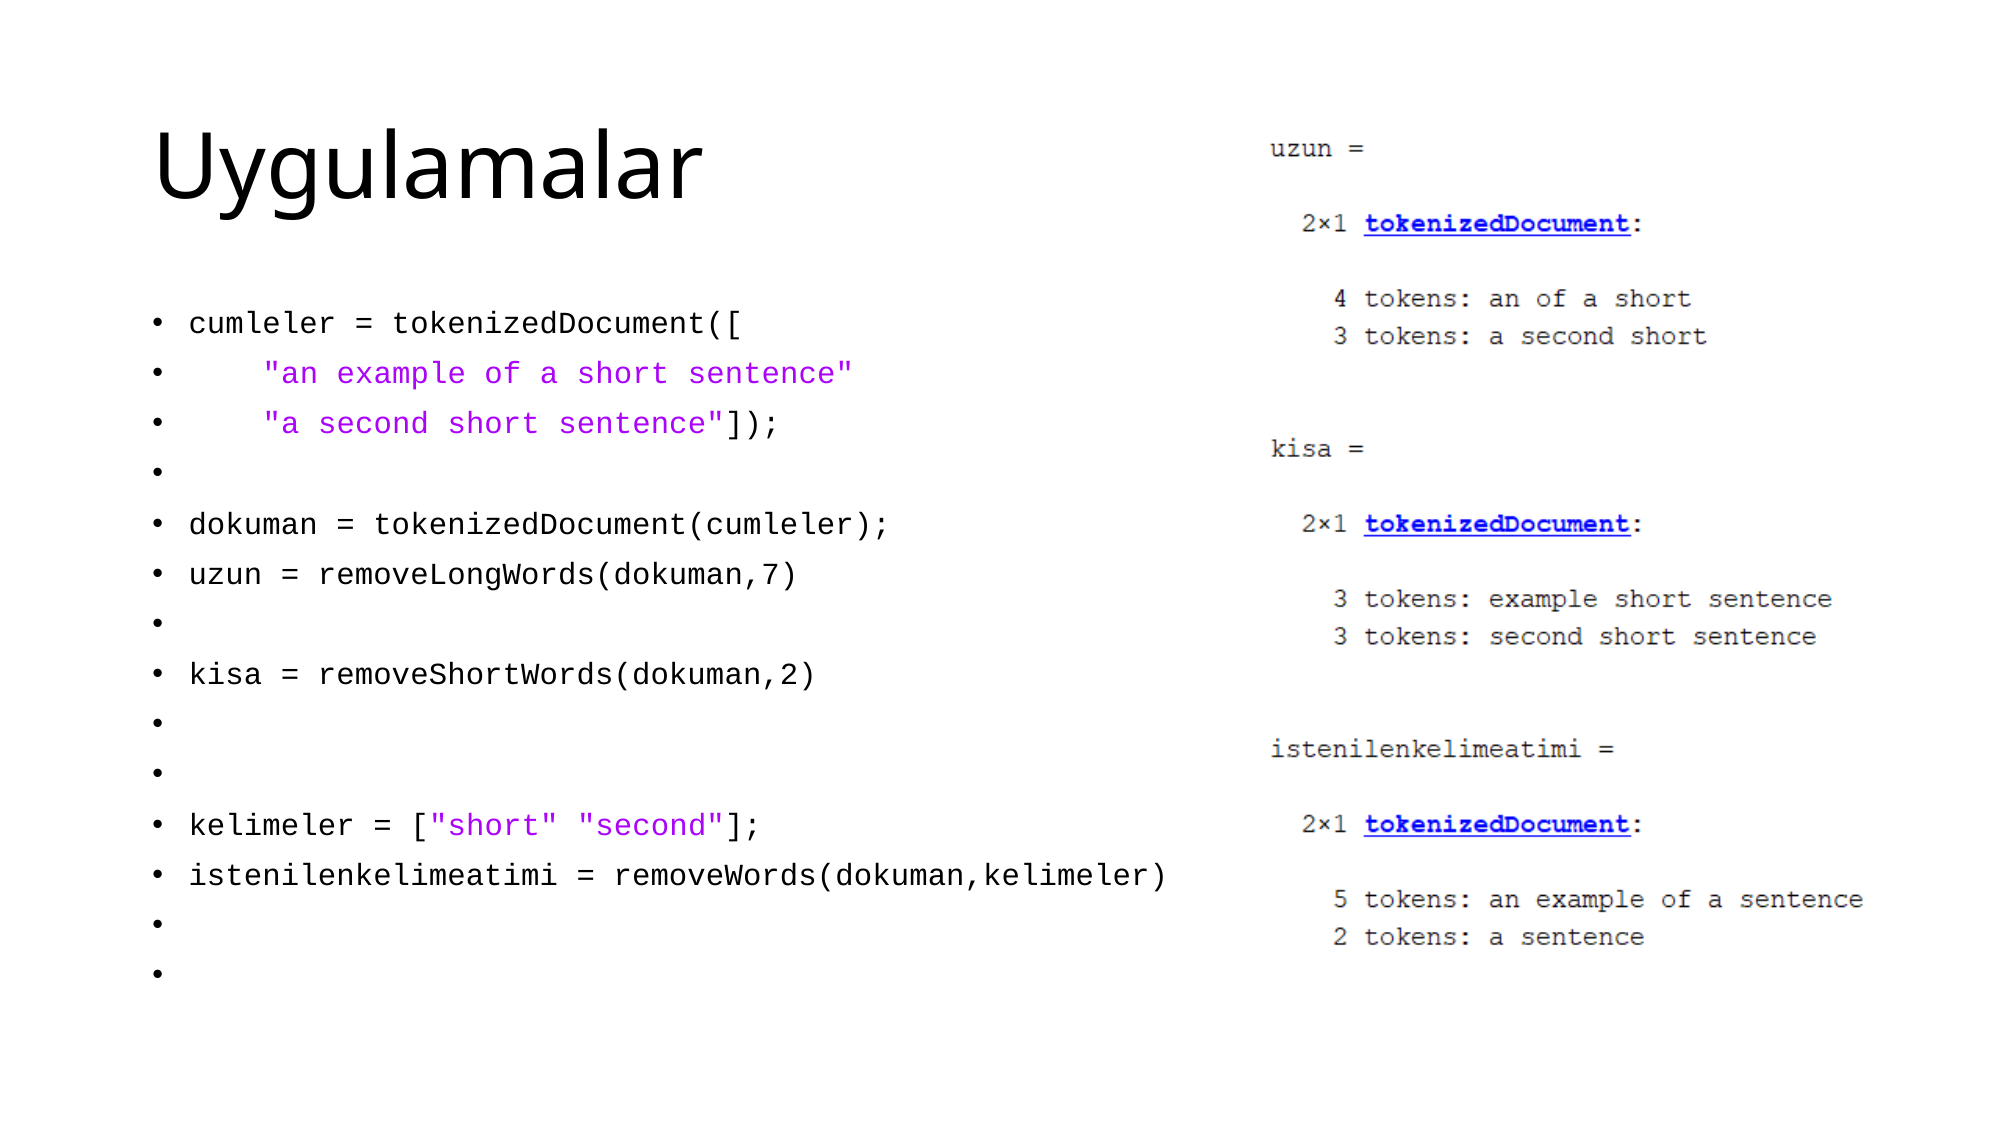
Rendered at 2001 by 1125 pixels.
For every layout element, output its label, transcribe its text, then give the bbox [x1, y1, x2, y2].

title Uygulamalar [137, 59, 1863, 278]
list cumleler = tokenizedDocument([ "an example of a short sentence" "a second short sentence"]); dokuman = tokenizedDocument(cumleler); uzun = removeLongWords(dokuman,7) kisa = removeShortWords(dokuman,2) kelimeler = ["short" "second"]; istenilenkelimeatimi = removeWords(dokuman,kelimeler) [137, 299, 1337, 1006]
picture [1264, 130, 2000, 956]
